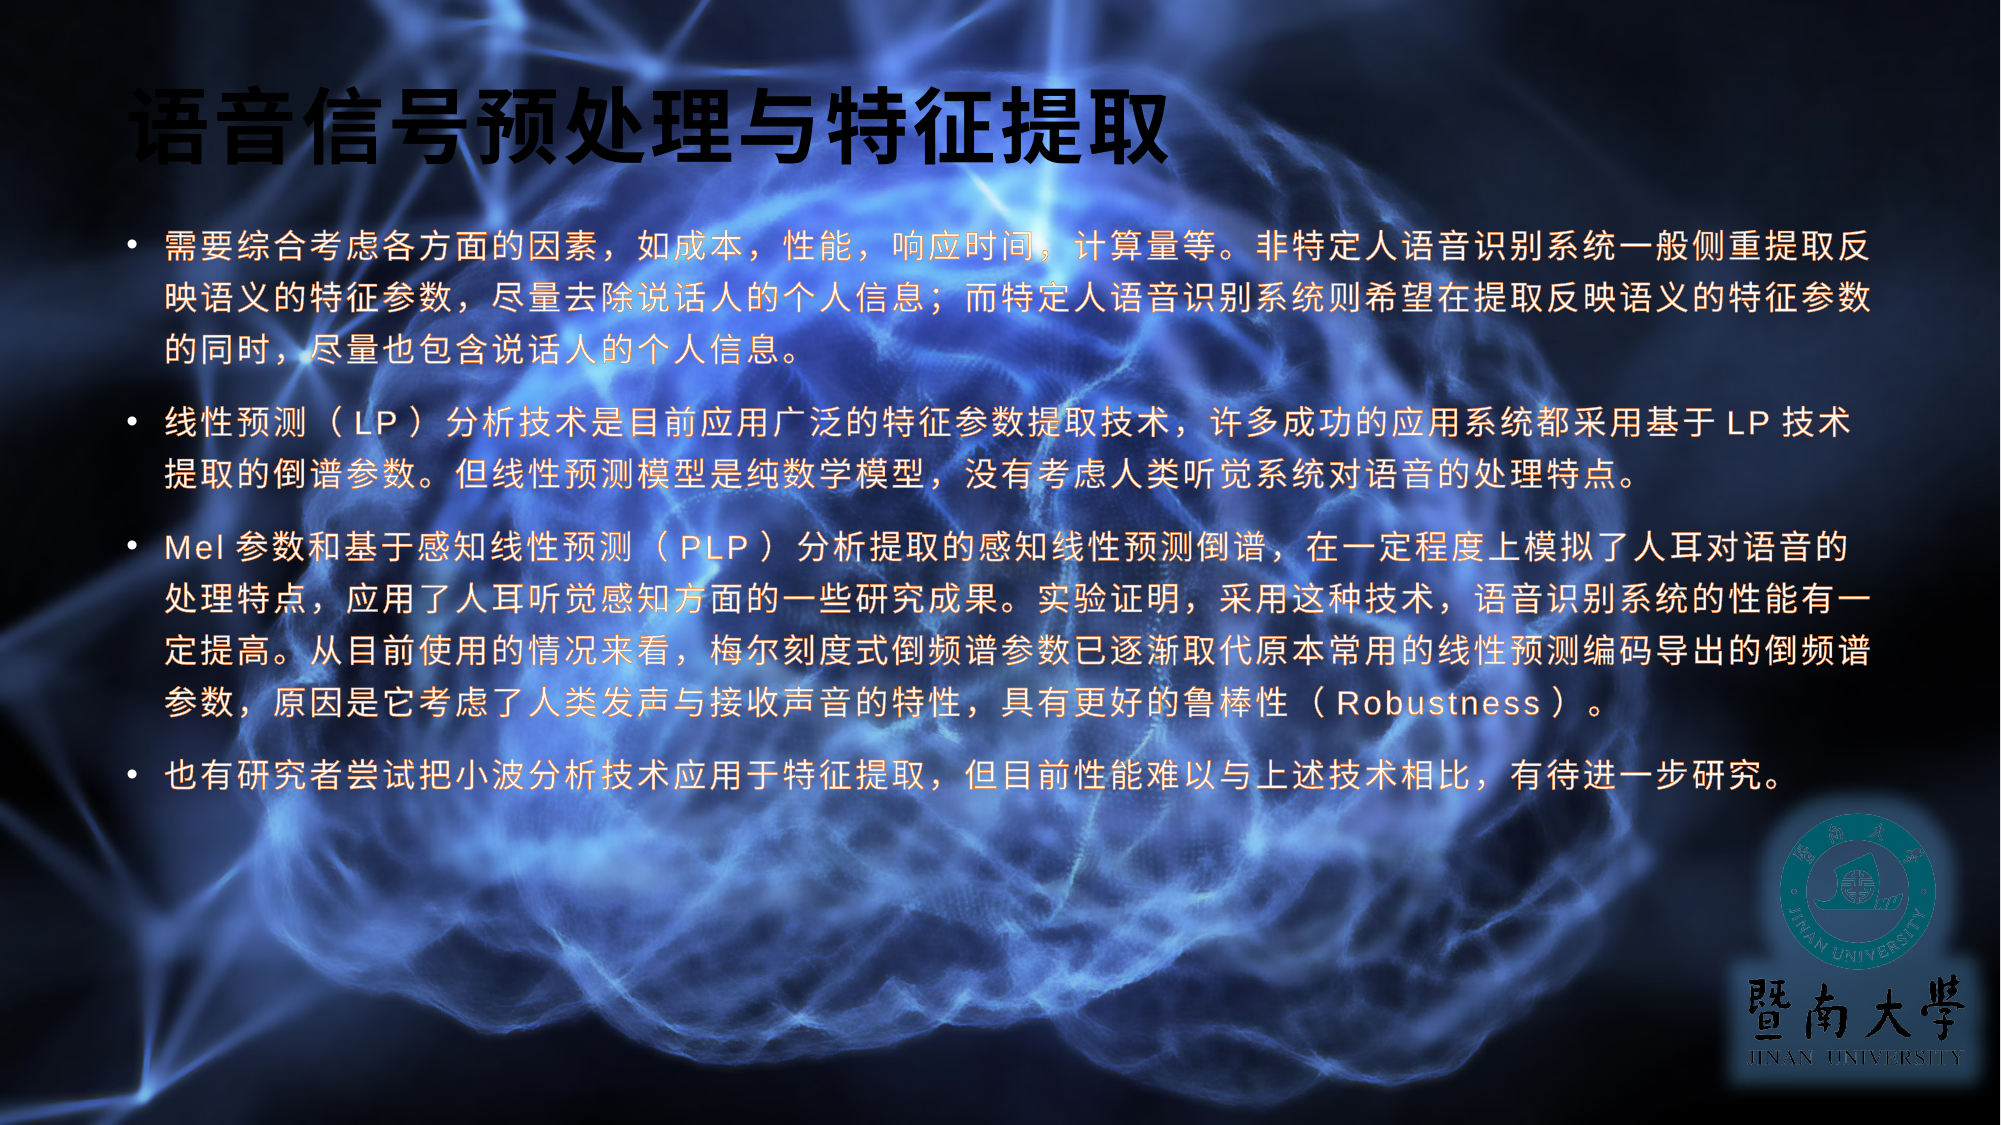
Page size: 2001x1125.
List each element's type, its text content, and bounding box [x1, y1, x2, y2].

title 语音信号预处理与特征提取 [109, 70, 1891, 178]
picture [0, 0, 2001, 1125]
list 需要综合考虑各方面的因素，如成本，性能，响应时间，计算量等。非特定人语音识别系统一般侧重提取反映语义的特征参数，尽量去除说话人的个人信息；而特定人语音识别系统则希望在提取反映语义的特征参数的同时，尽量也包含说话人的个人信息。 线性预测（LP）分析技术是目前应用广泛的特征参数提取技术，许多成功的应用系统都采用基于LP技术提取的倒谱参数。但线性预测模型是纯数学模型，没有考虑人类听觉系统对语音的处理特点。 Mel参数和基于感知线性预测（PLP）分析提取的感知线性预测倒谱，在一定程度上模拟了人耳对语音的处理特点，应用了人耳听觉感知方面的一些研究成果。实验证明，采用这种技术，语音识别系统的性能有一定提高。从目前使用的情况来看，梅尔刻度式倒频谱参数已逐渐取代原本常用的线性预测编码导出的倒频谱参数，原因是它考虑了人类发声与接收声音的特性，具有更好的鲁棒性（Robustness）。 也有研究者尝试把小波分析技术应用于特征提取，但目前性能难以与上述技术相比，有待进一步研究。 [109, 212, 1891, 1040]
picture [1695, 792, 2001, 1094]
